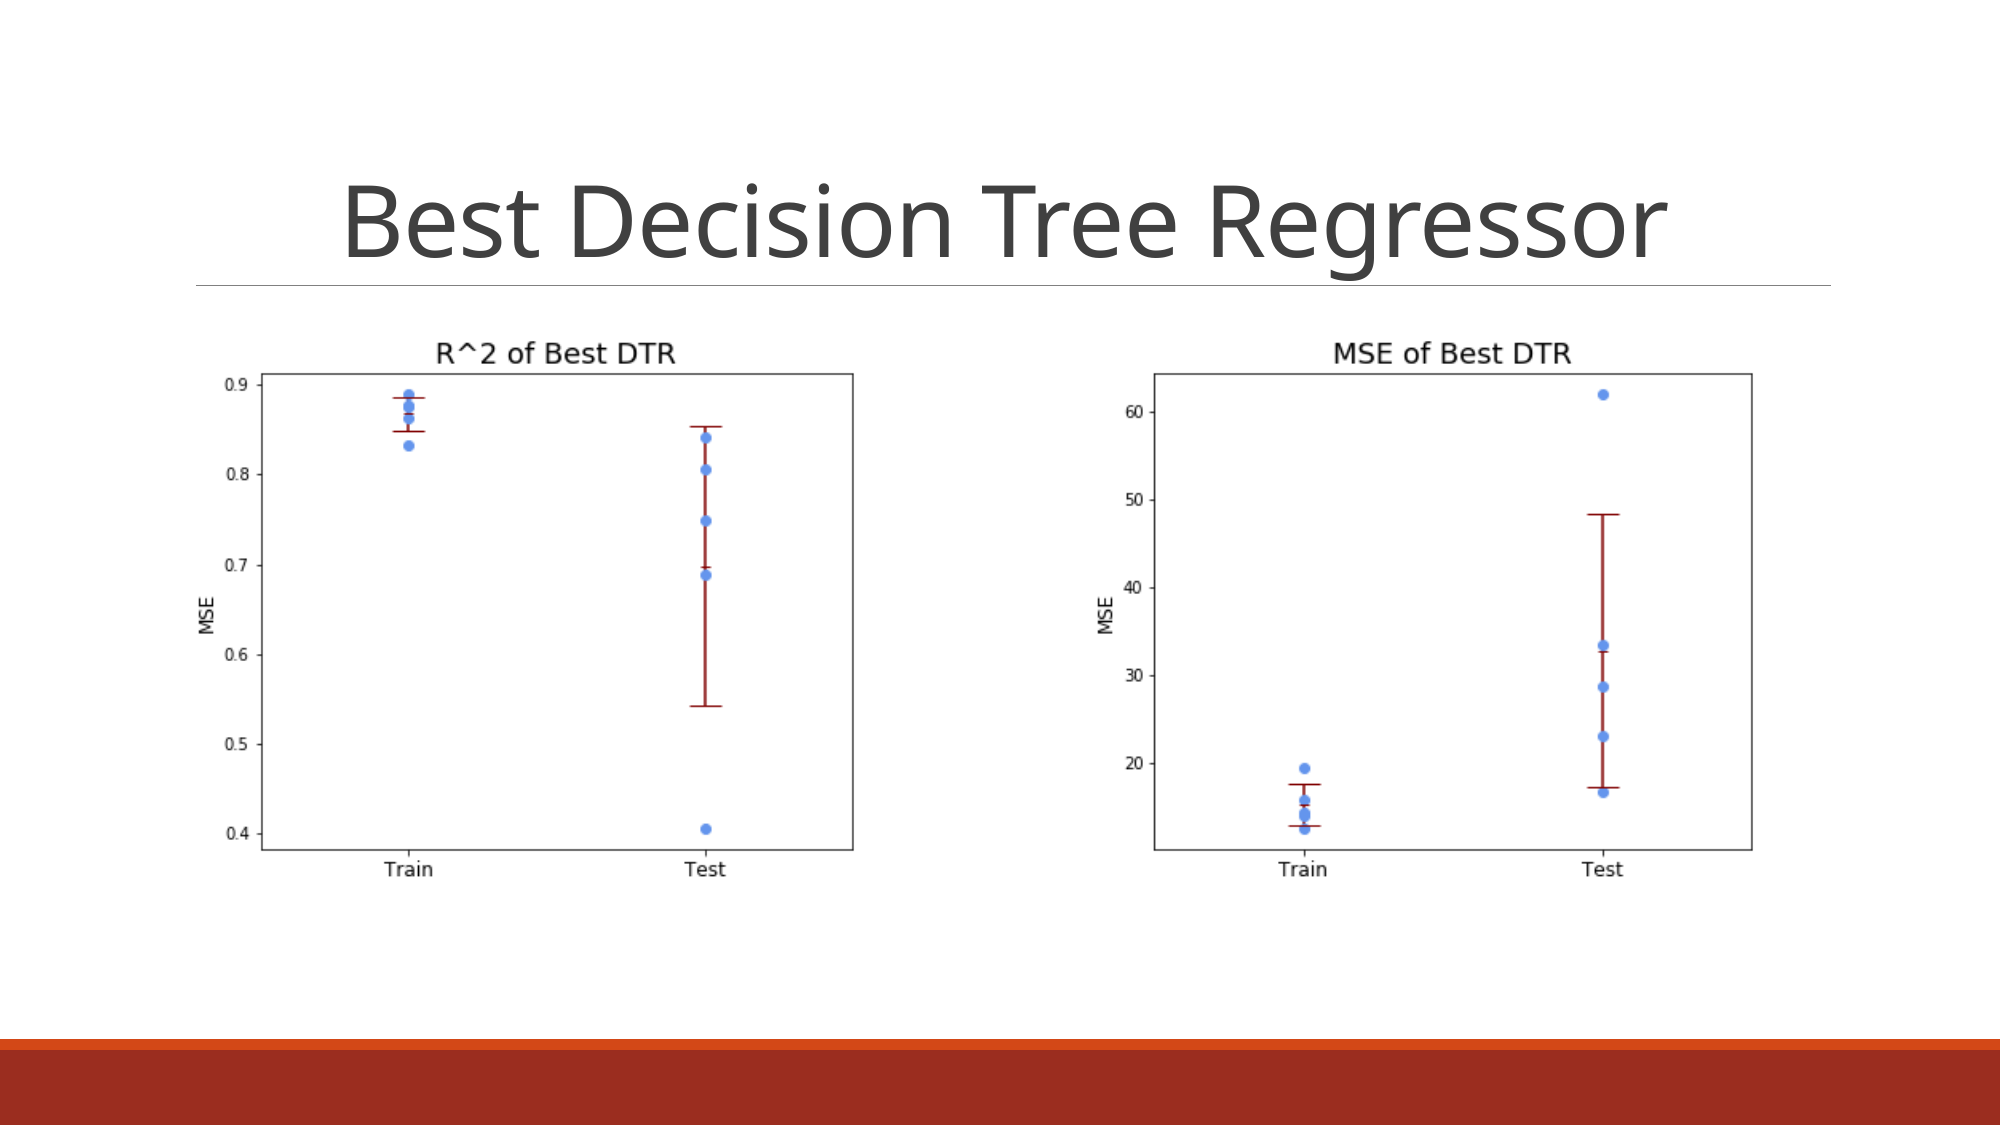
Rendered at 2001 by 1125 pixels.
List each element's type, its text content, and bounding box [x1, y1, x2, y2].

title Best Decision Tree Regressor [180, 47, 1830, 285]
picture [179, 323, 870, 899]
picture [1079, 323, 1770, 899]
